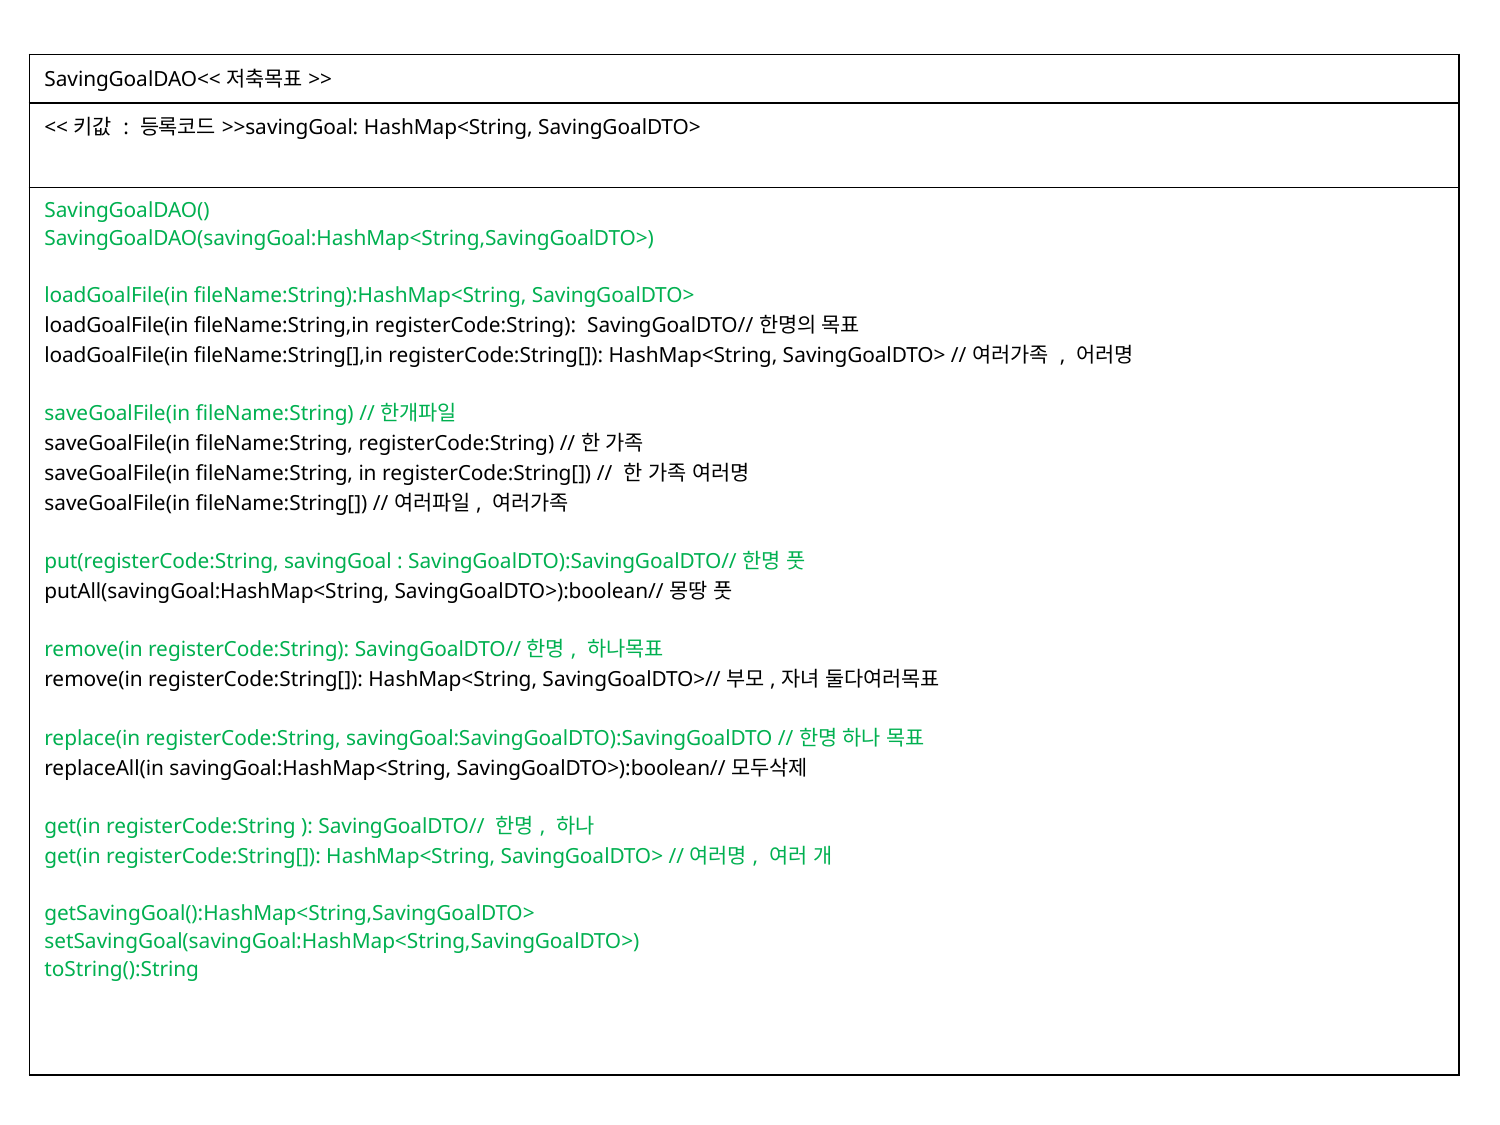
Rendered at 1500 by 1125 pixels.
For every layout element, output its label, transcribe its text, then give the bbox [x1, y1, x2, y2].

table_header SavingGoalDAO<<저축목표>> [30, 55, 1458, 102]
table_cell SavingGoalDAO() SavingGoalDAO(savingGoal:HashMap<String,SavingGoalDTO>) loadGoalFile(in fileName:String):HashMap<String, SavingGoalDTO> loadGoalFile(in fileName:String,in registerCode:String): SavingGoalDTO//한명의 목표 loadGoalFile(in fileName:String[],in registerCode:String[]): HashMap<String, SavingGoalDTO> //여러가족 , 어러명 saveGoalFile(in fileName:String) //한개파일 saveGoalFile(in fileName:String, registerCode:String) //한 가족 saveGoalFile(in fileName:String, in registerCode:String[]) // 한 가족 여러명 saveGoalFile(in fileName:String[]) //여러파일, 여러가족 put(registerCode:String, savingGoal : SavingGoalDTO):SavingGoalDTO//한명 풋 putAll(savingGoal:HashMap<String, SavingGoalDTO>):boolean//몽땅 풋 remove(in registerCode:String): SavingGoalDTO//한명, 하나목표 remove(in registerCode:String[]): HashMap<String, SavingGoalDTO>//부모,자녀 둘다여러목표 replace(in registerCode:String, savingGoal:SavingGoalDTO):SavingGoalDTO //한명 하나 목표 replaceAll(in savingGoal:HashMap<String, SavingGoalDTO>):boolean//모두삭제 get(in registerCode:String ): SavingGoalDTO// 한명, 하나 get(in registerCode:String[]): HashMap<String, SavingGoalDTO> //여러명, 여러 개 getSavingGoal():HashMap<String,SavingGoalDTO> setSavingGoal(savingGoal:HashMap<String,SavingGoalDTO>) toString():String [30, 188, 1458, 1074]
table_cell <<키값 : 등록코드>>savingGoal: HashMap<String, SavingGoalDTO> [30, 104, 1458, 187]
